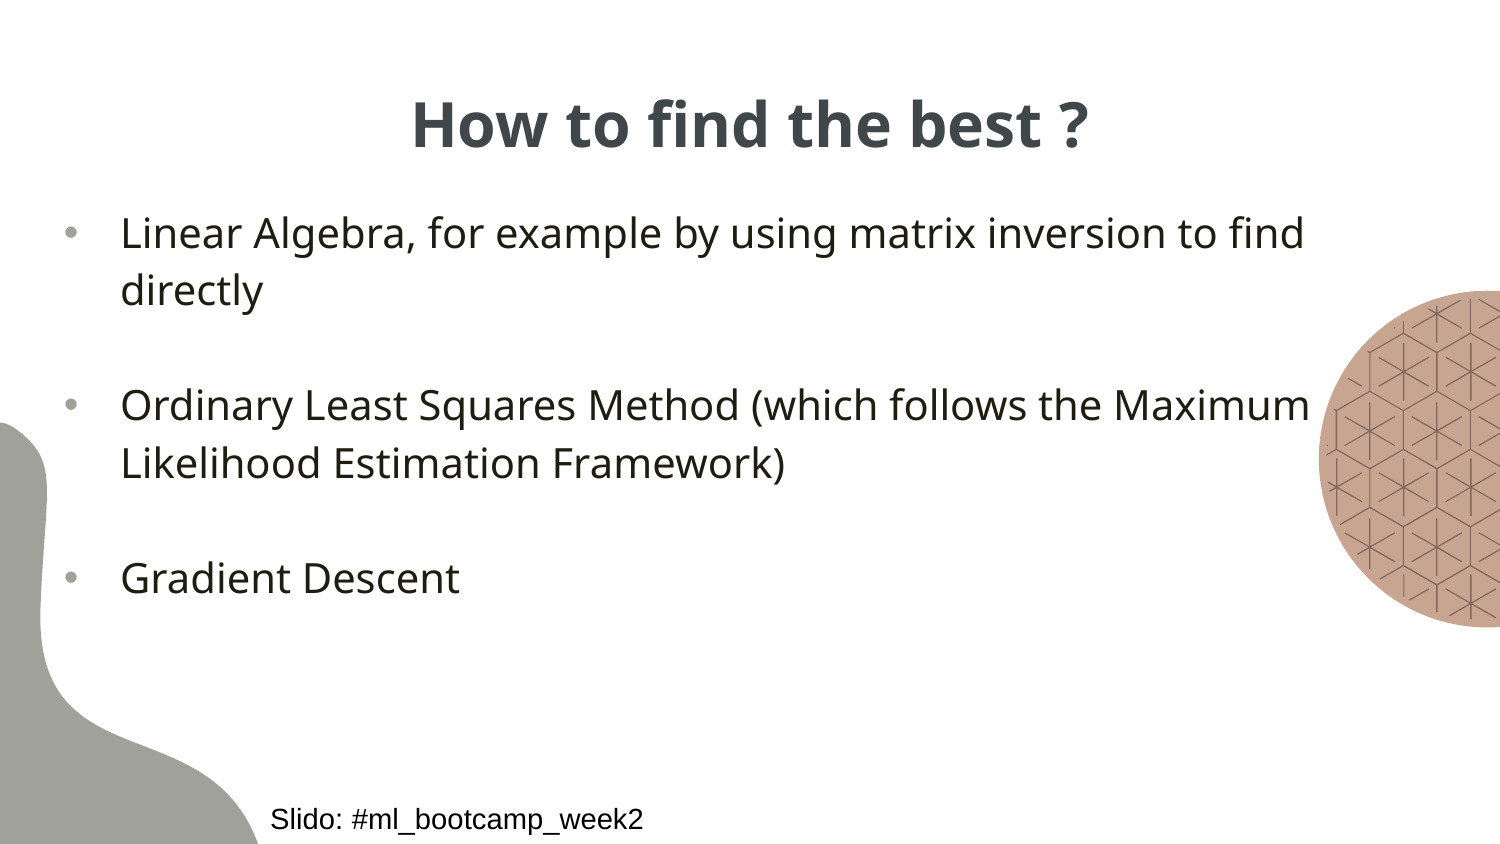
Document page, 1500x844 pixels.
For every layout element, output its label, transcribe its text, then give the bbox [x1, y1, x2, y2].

text_box Slido: #ml_bootcamp_week2 [255, 793, 929, 843]
